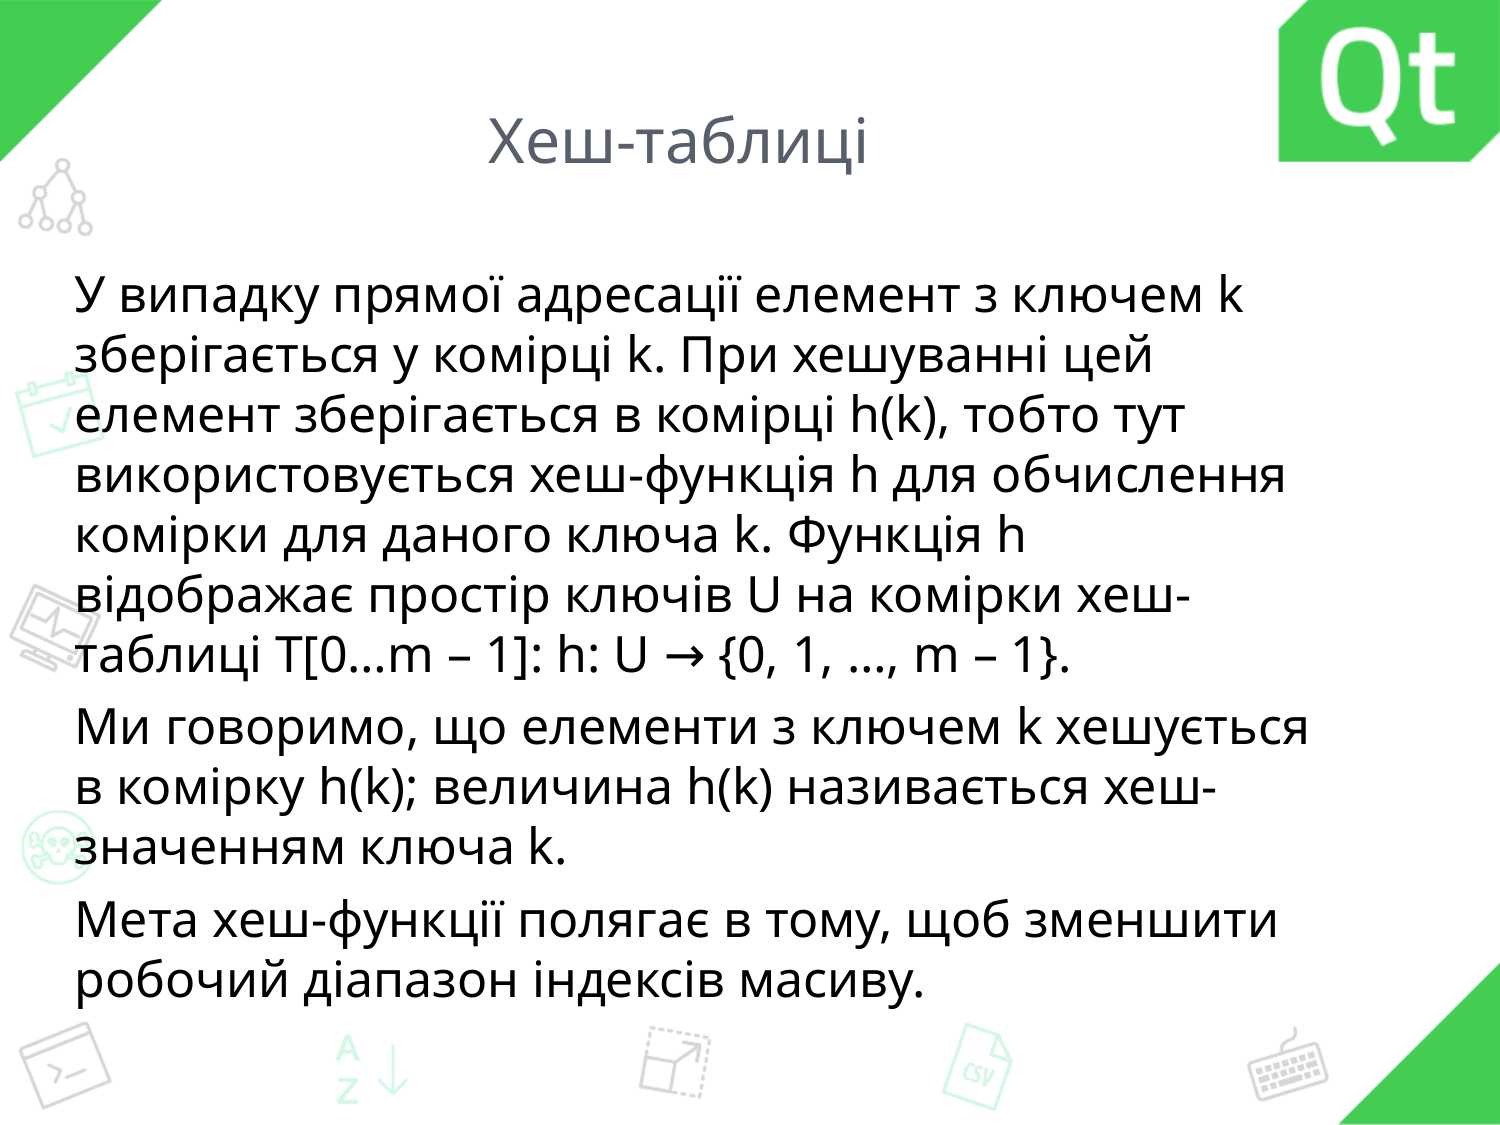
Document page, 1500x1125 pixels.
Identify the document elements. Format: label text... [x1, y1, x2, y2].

title Хеш-таблиці [75, 45, 1300, 233]
list У випадку прямої адресації елемент з ключем k зберігається у комірці k. При хешуванні цей елемент зберігається в комірці h(k), тобто тут використовується хеш-функція h для обчислення комірки для даного ключа k. Функція h відображає простір ключів U на комірки хеш-таблиці T[0…m – 1]: h: U → {0, 1, …, m – 1}. Ми говоримо, що елементи з ключем k хешується в комірку h(k); величина h(k) називається хеш-значенням ключа k. Мета хеш-функції полягає в тому, щоб зменшити робочий діапазон індексів масиву. [74, 262, 1317, 1062]
picture [0, 0, 1500, 1125]
